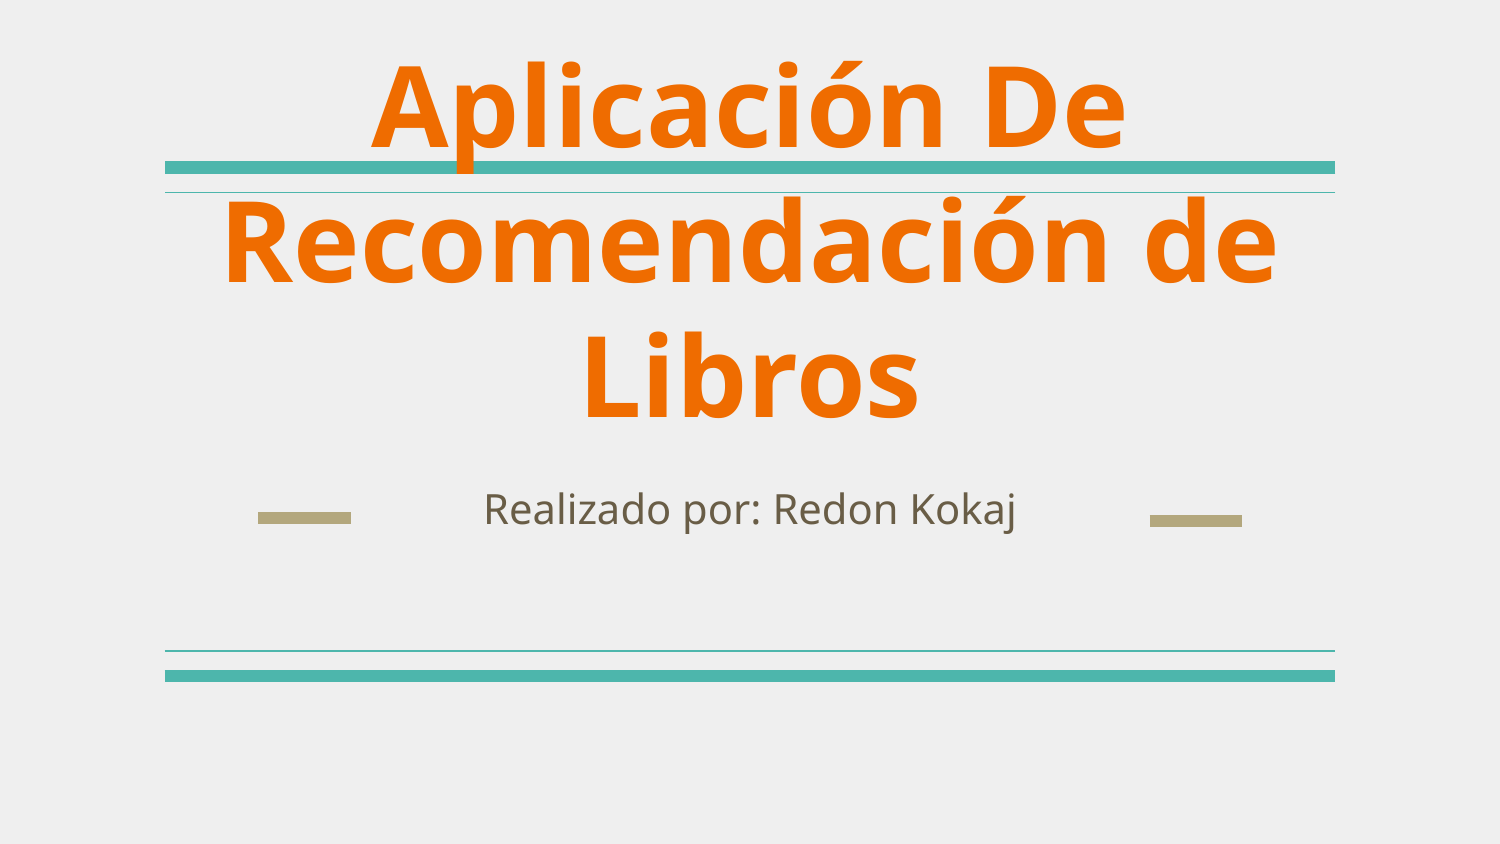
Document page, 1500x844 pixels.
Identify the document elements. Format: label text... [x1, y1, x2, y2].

title Aplicación De Recomendación de Libros [164, 287, 1336, 456]
subtitle Realizado por: Redon Kokaj [350, 467, 1150, 598]
